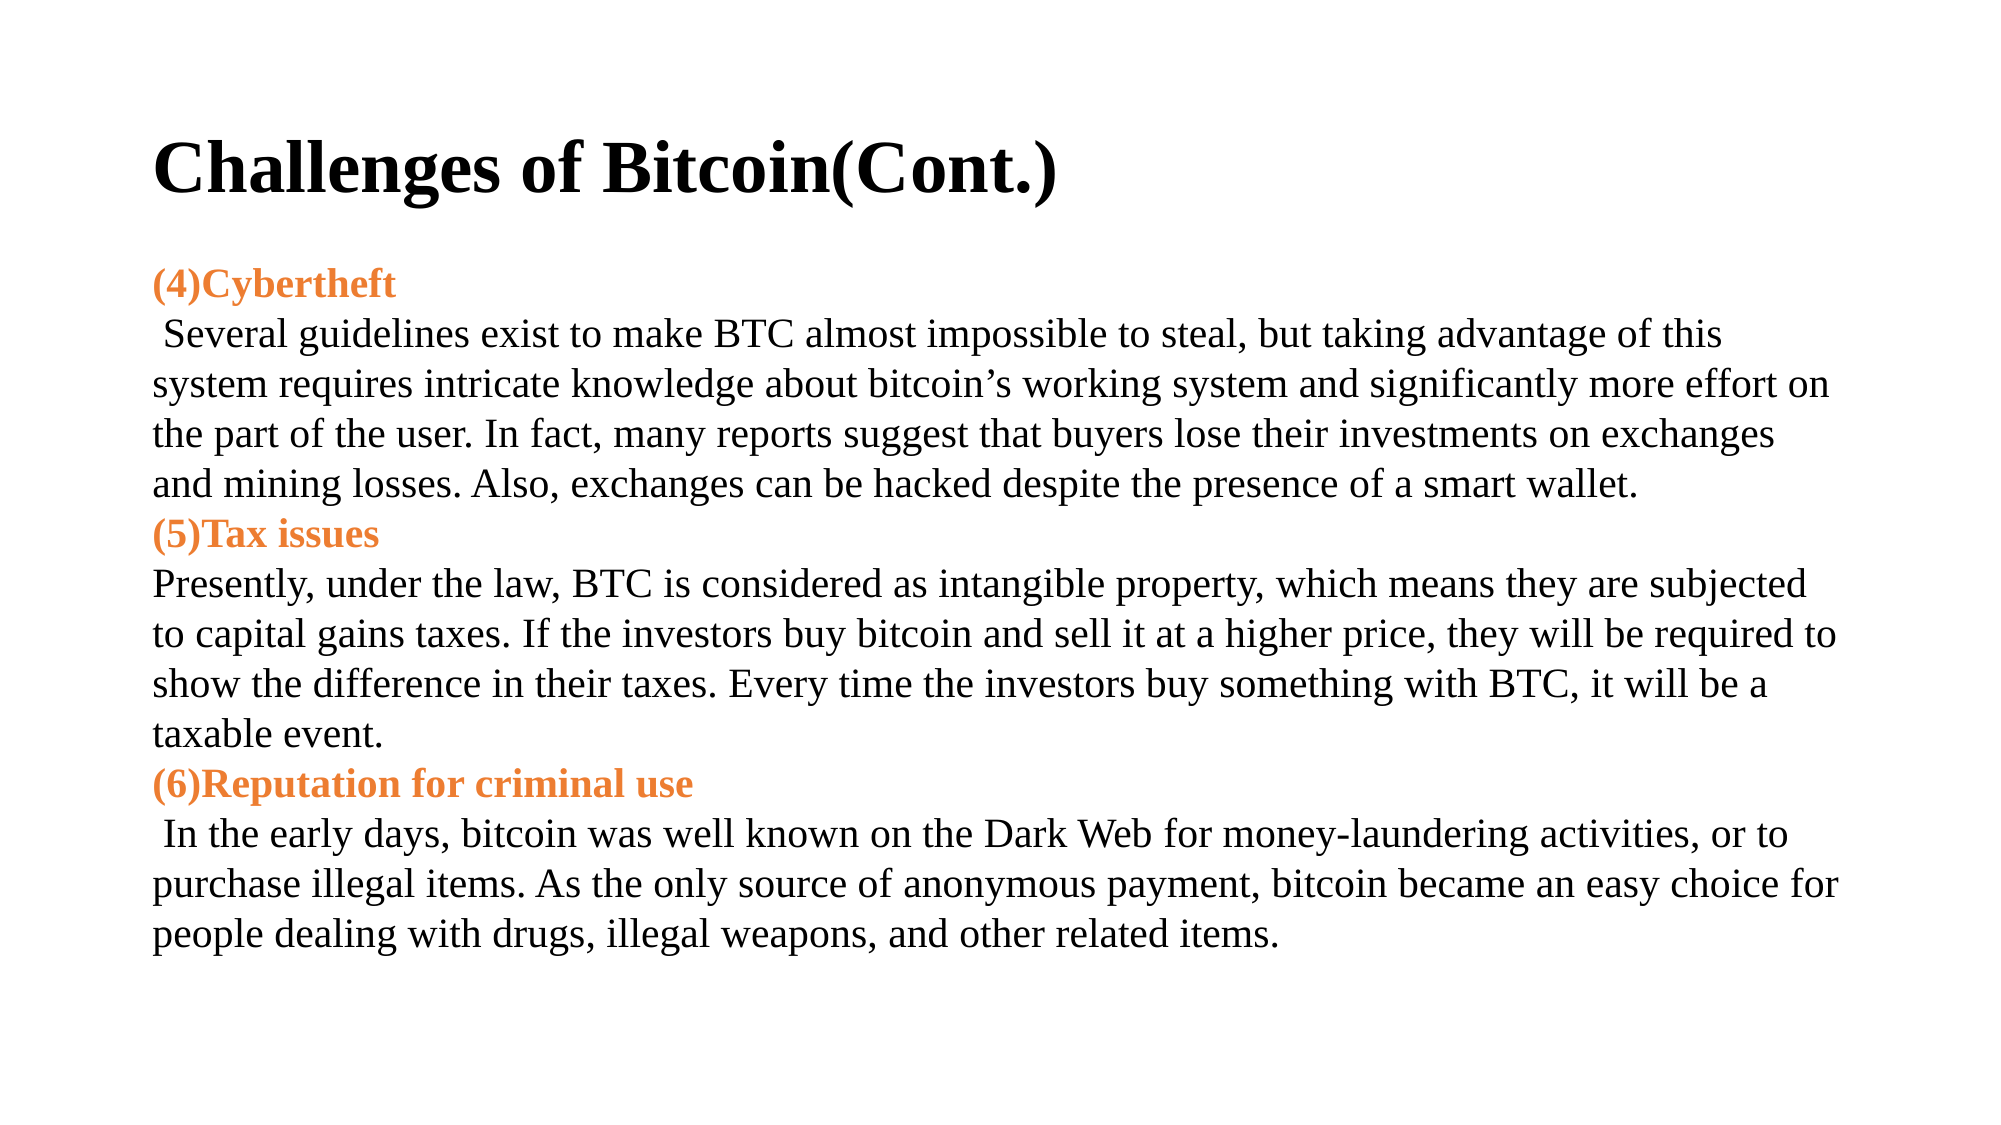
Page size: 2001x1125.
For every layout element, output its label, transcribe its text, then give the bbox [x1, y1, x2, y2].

list (4)Cybertheft Several guidelines exist to make BTC almost impossible to steal, but taking advantage of this system requires intricate knowledge about bitcoin’s working system and significantly more effort on the part of the user. In fact, many reports suggest that buyers lose their investments on exchanges and mining losses. Also, exchanges can be hacked despite the presence of a smart wallet. (5)Tax issues Presently, under the law, BTC is considered as intangible property, which means they are subjected to capital gains taxes. If the investors buy bitcoin and sell it at a higher price, they will be required to show the difference in their taxes. Every time the investors buy something with BTC, it will be a taxable event. (6)Reputation for criminal use In the early days, bitcoin was well known on the Dark Web for money-laundering activities, or to purchase illegal items. As the only source of anonymous payment, bitcoin became an easy choice for people dealing with drugs, illegal weapons, and other related items. [137, 248, 1863, 1014]
title Challenges of Bitcoin(Cont.) [137, 59, 1863, 248]
